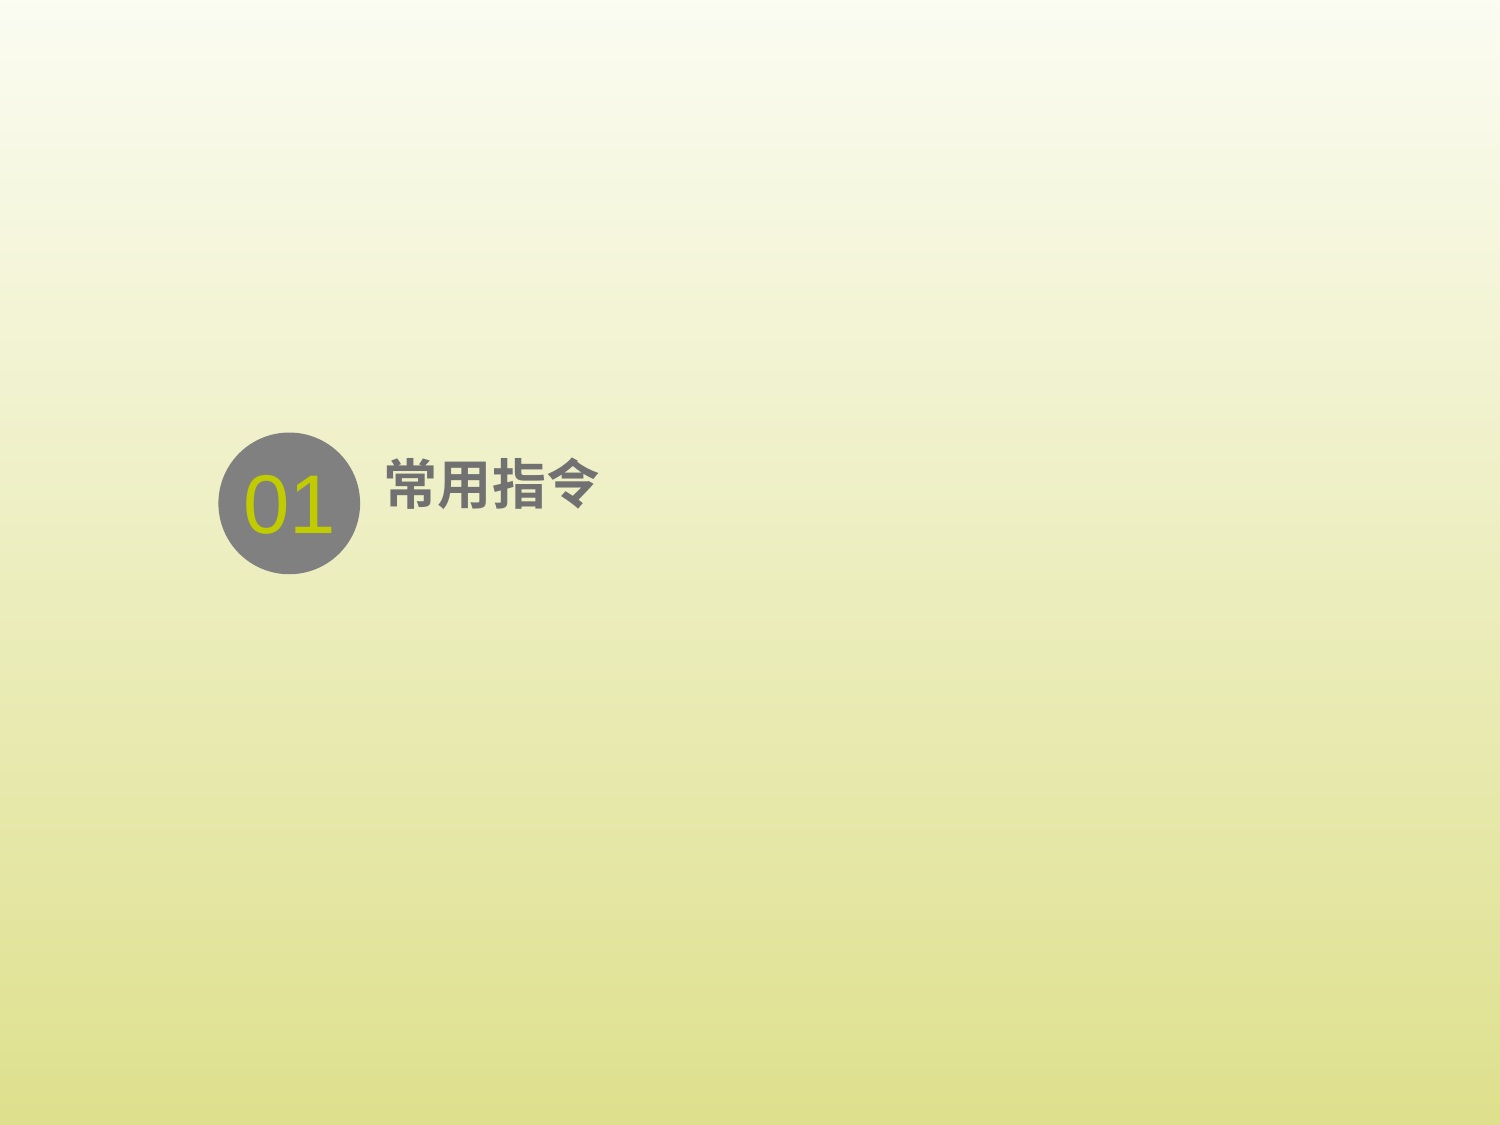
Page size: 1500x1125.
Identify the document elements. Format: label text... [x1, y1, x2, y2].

list 01 [227, 438, 352, 563]
title 常用指令 [383, 456, 1128, 510]
